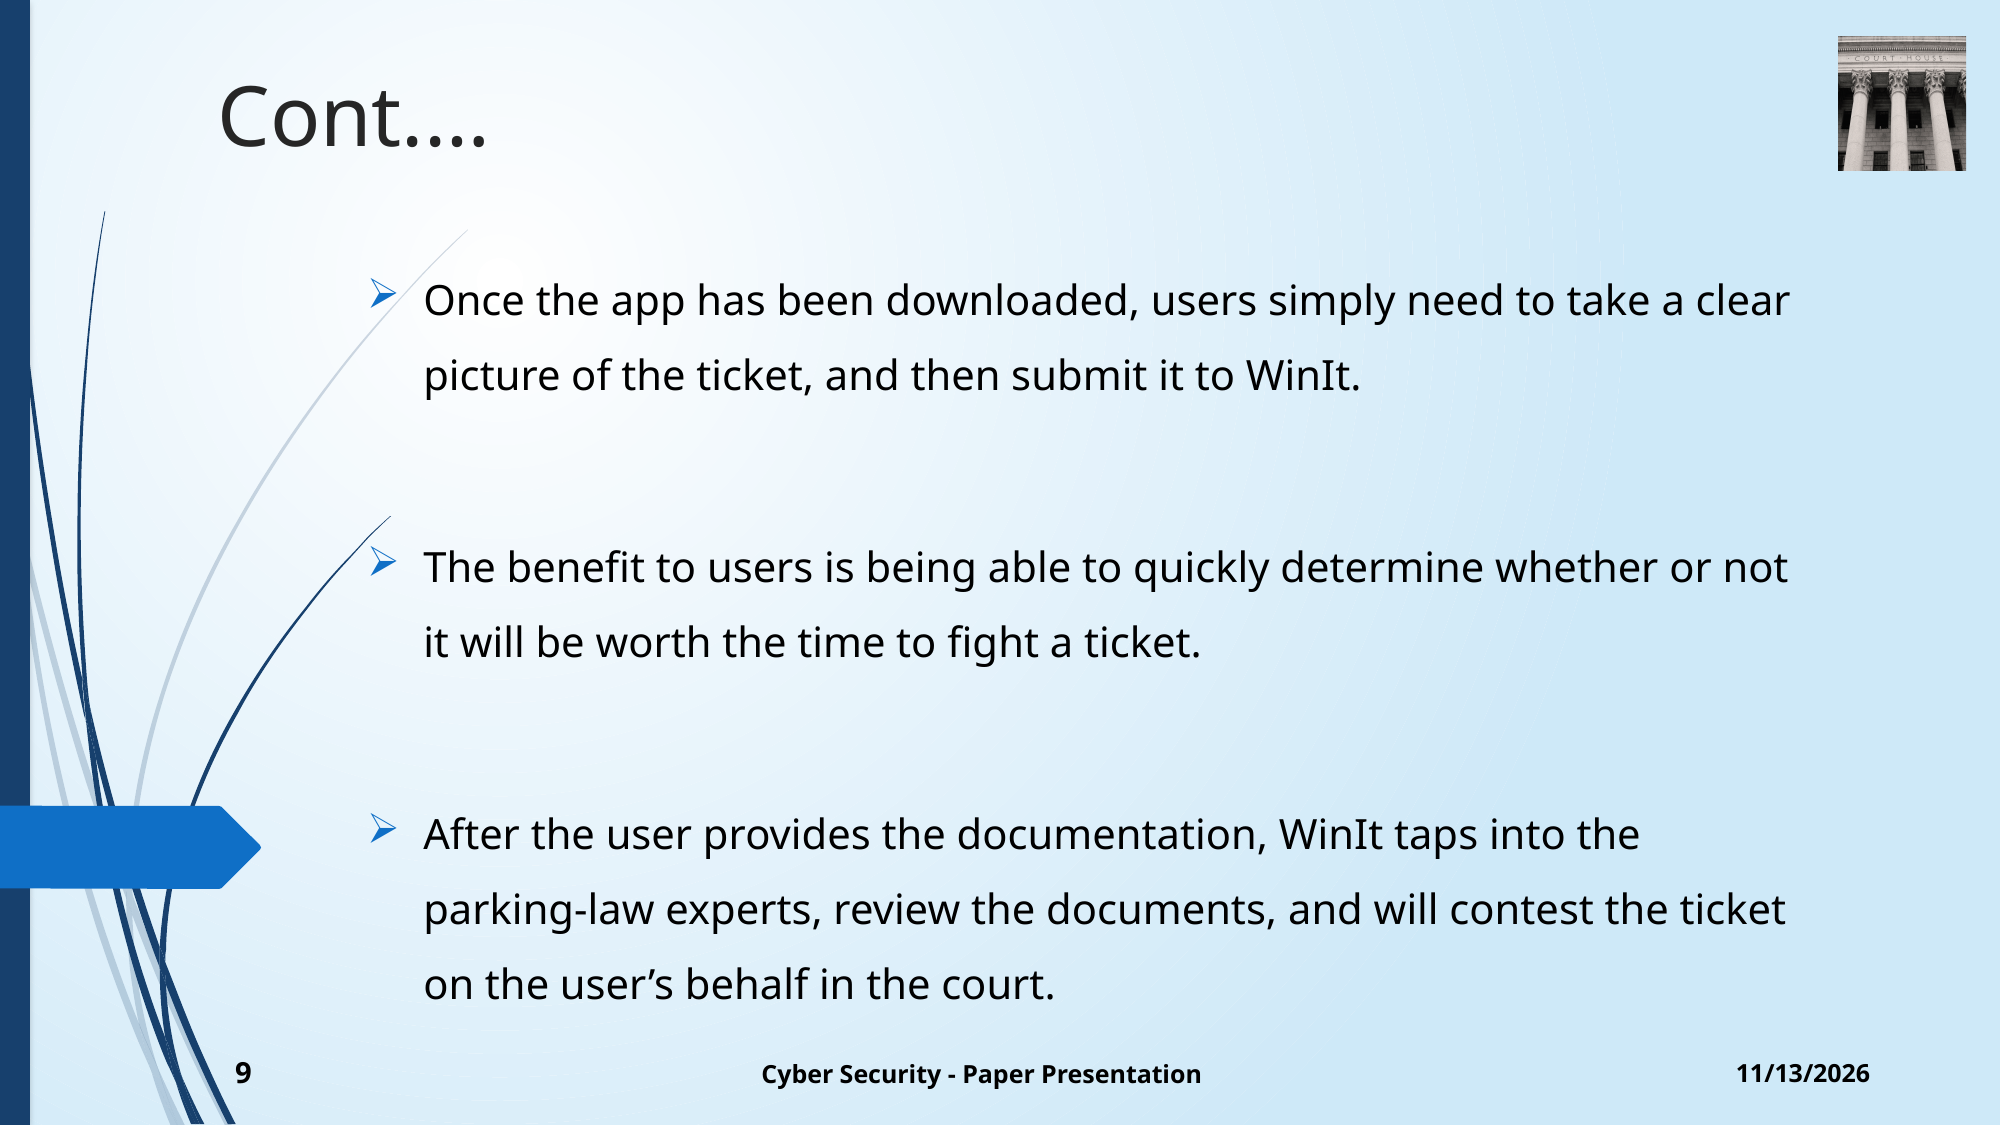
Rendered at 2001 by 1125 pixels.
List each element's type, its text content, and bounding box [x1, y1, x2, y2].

footer Cyber Security - Paper Presentation [661, 1044, 1304, 1104]
picture [1837, 36, 1967, 171]
title Cont.… [202, 36, 1666, 171]
slide_number 10-Dec-16 [1697, 1044, 1886, 1105]
list Once the app has been downloaded, users simply need to take a clear picture of the ticket, and then submit it to WinIt. The benefit to users is being able to quickly determine whether or not it will be worth the time to fight a ticket. After the user provides the documentation, WinIt taps into the parking-law experts, review the documents, and will contest the ticket on the user’s behalf in the court. [352, 241, 1815, 1022]
slide_number 9 [139, 1044, 267, 1104]
